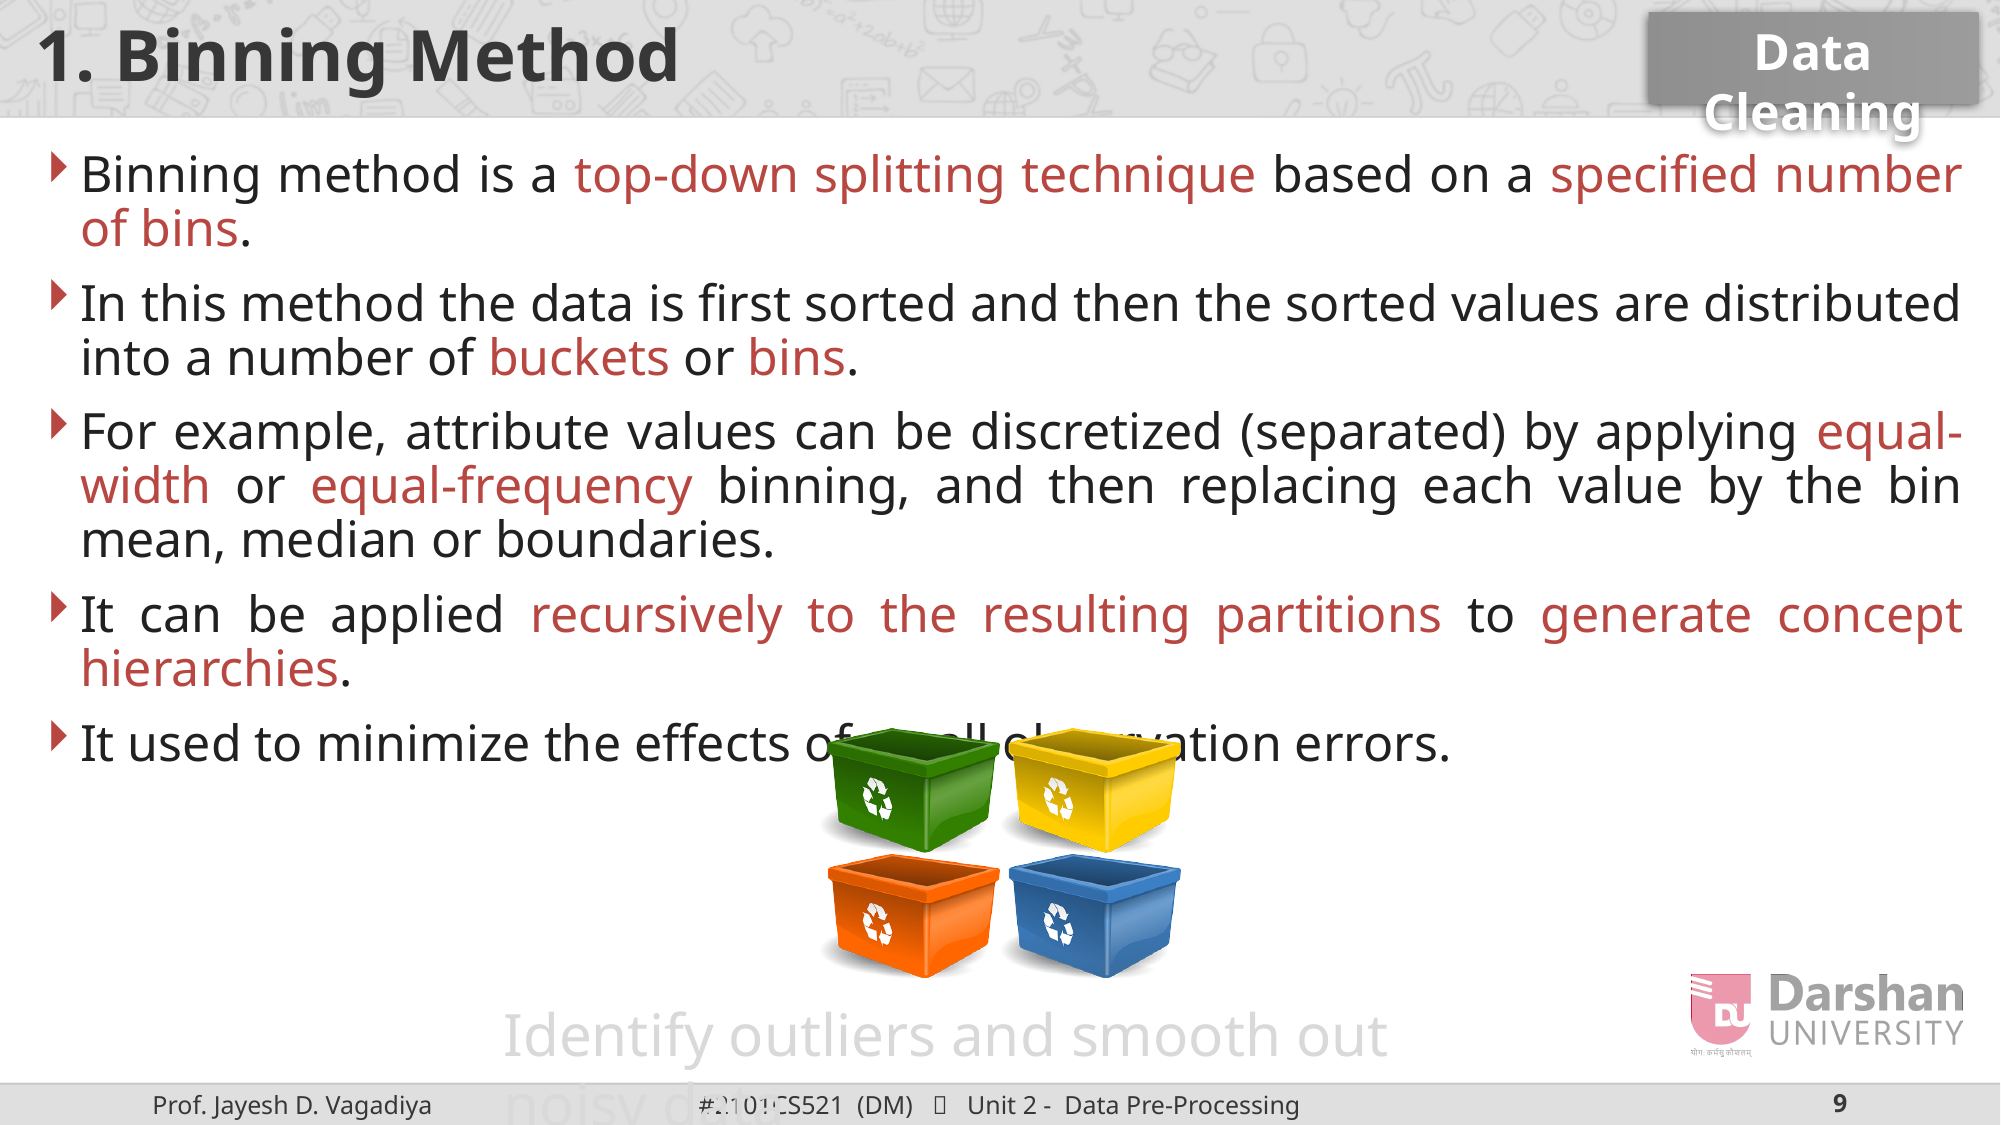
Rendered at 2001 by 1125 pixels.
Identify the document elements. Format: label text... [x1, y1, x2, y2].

picture [819, 728, 1181, 979]
text_box Identify outliers and smooth out noisy data [489, 1057, 1511, 1125]
list Binning method is a top-down splitting technique based on a specified number of bins. In this method the data is first sorted and then the sorted values are distributed into a number of buckets or bins. For example, attribute values can be discretized (separated) by applying equal-width or equal-frequency binning, and then replacing each value by the bin mean, median or boundaries. It can be applied recursively to the resulting partitions to generate concept hierarchies. It used to minimize the effects of small observation errors. [21, 141, 1979, 1057]
title 1. Binning Method [0, 0, 2000, 117]
text_box Data Cleaning [1648, 12, 1979, 104]
